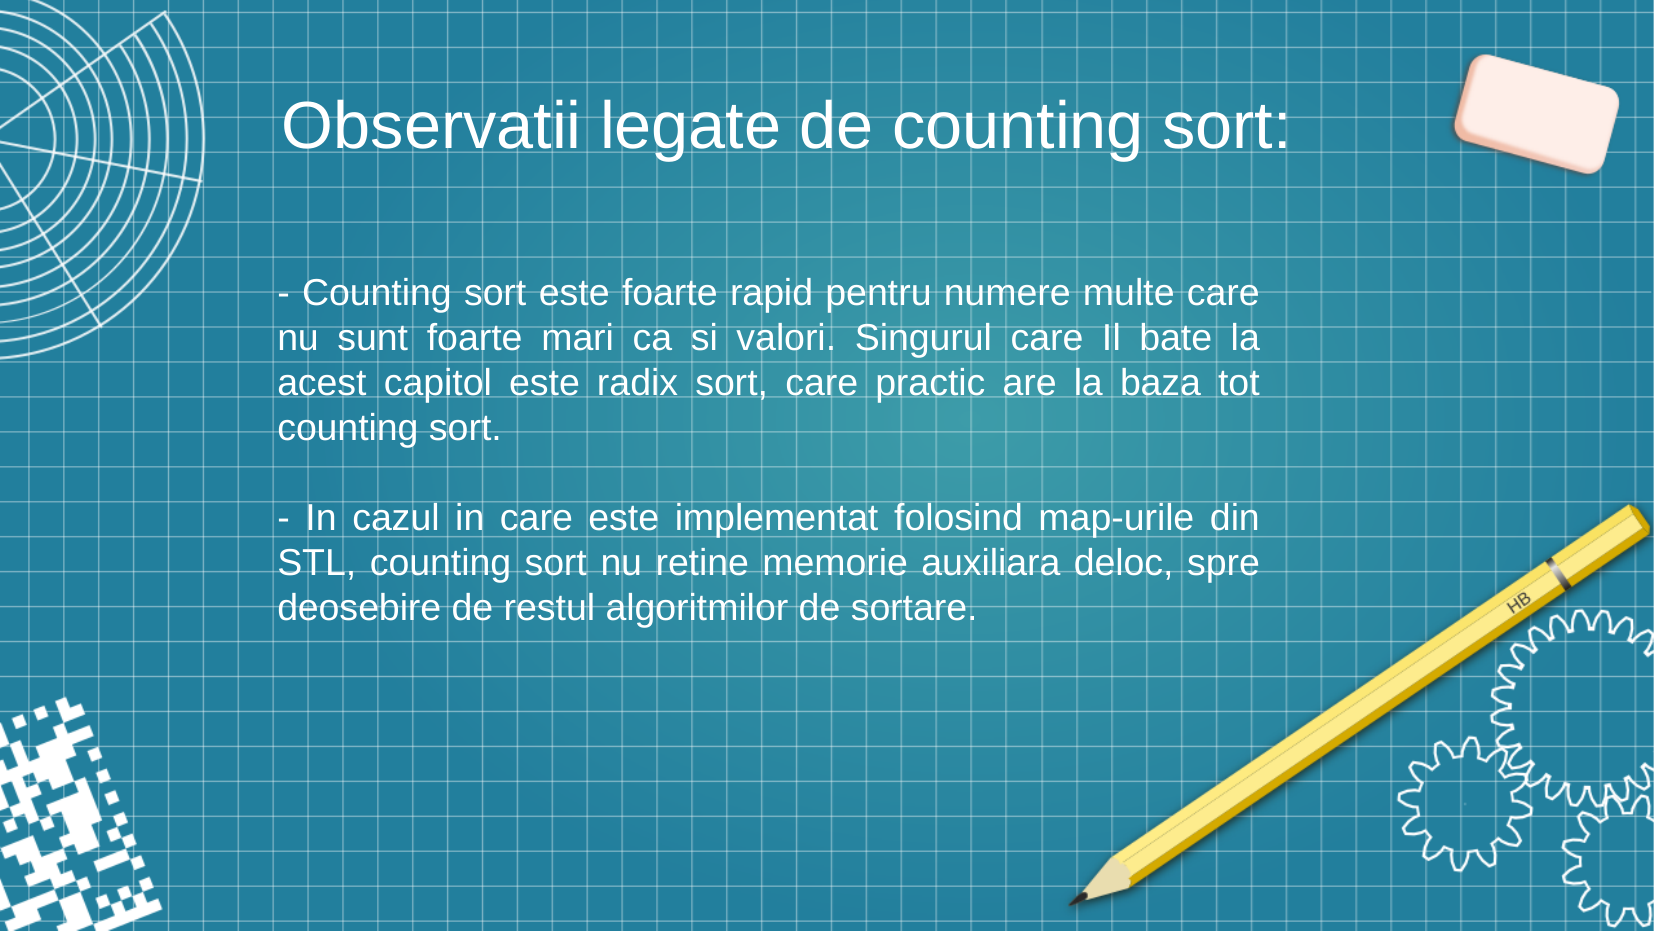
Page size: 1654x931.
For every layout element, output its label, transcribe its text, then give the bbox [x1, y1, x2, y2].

text_box Observatii legate de counting sort: [224, 75, 1350, 165]
text_box - Counting sort este foarte rapid pentru numere multe care nu sunt foarte mari ca si valori. Singurul care Il bate la acest capitol este radix sort, care practic are la baza tot counting sort. - In cazul in care este implementat folosind map-urile din STL, counting sort nu retine memorie auxiliara deloc, spre deosebire de restul algoritmilor de sortare. [262, 260, 1275, 654]
picture [0, 0, 1654, 931]
